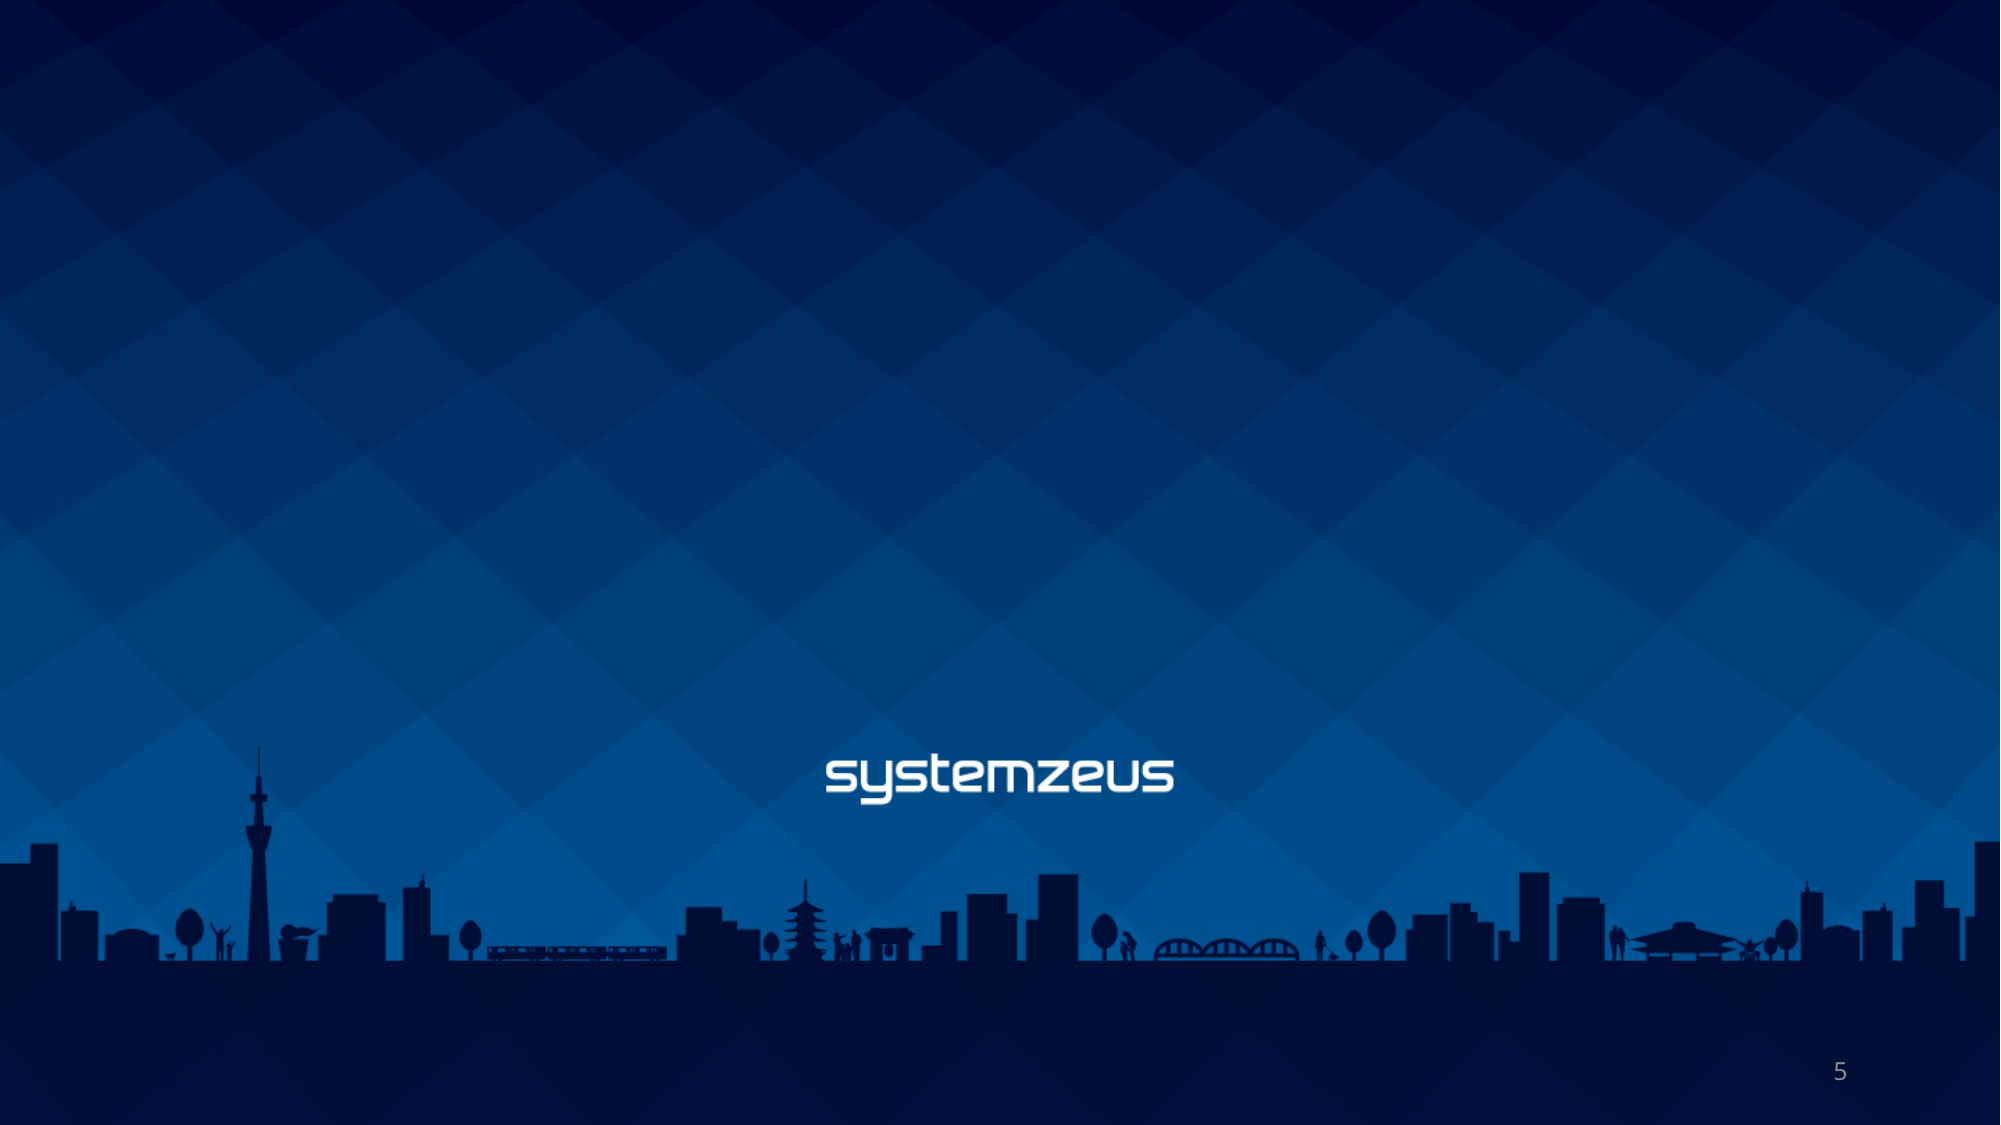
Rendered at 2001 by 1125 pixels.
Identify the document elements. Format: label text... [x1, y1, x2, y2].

picture [0, 0, 2000, 1125]
slide_number 4 [1412, 1042, 1863, 1103]
